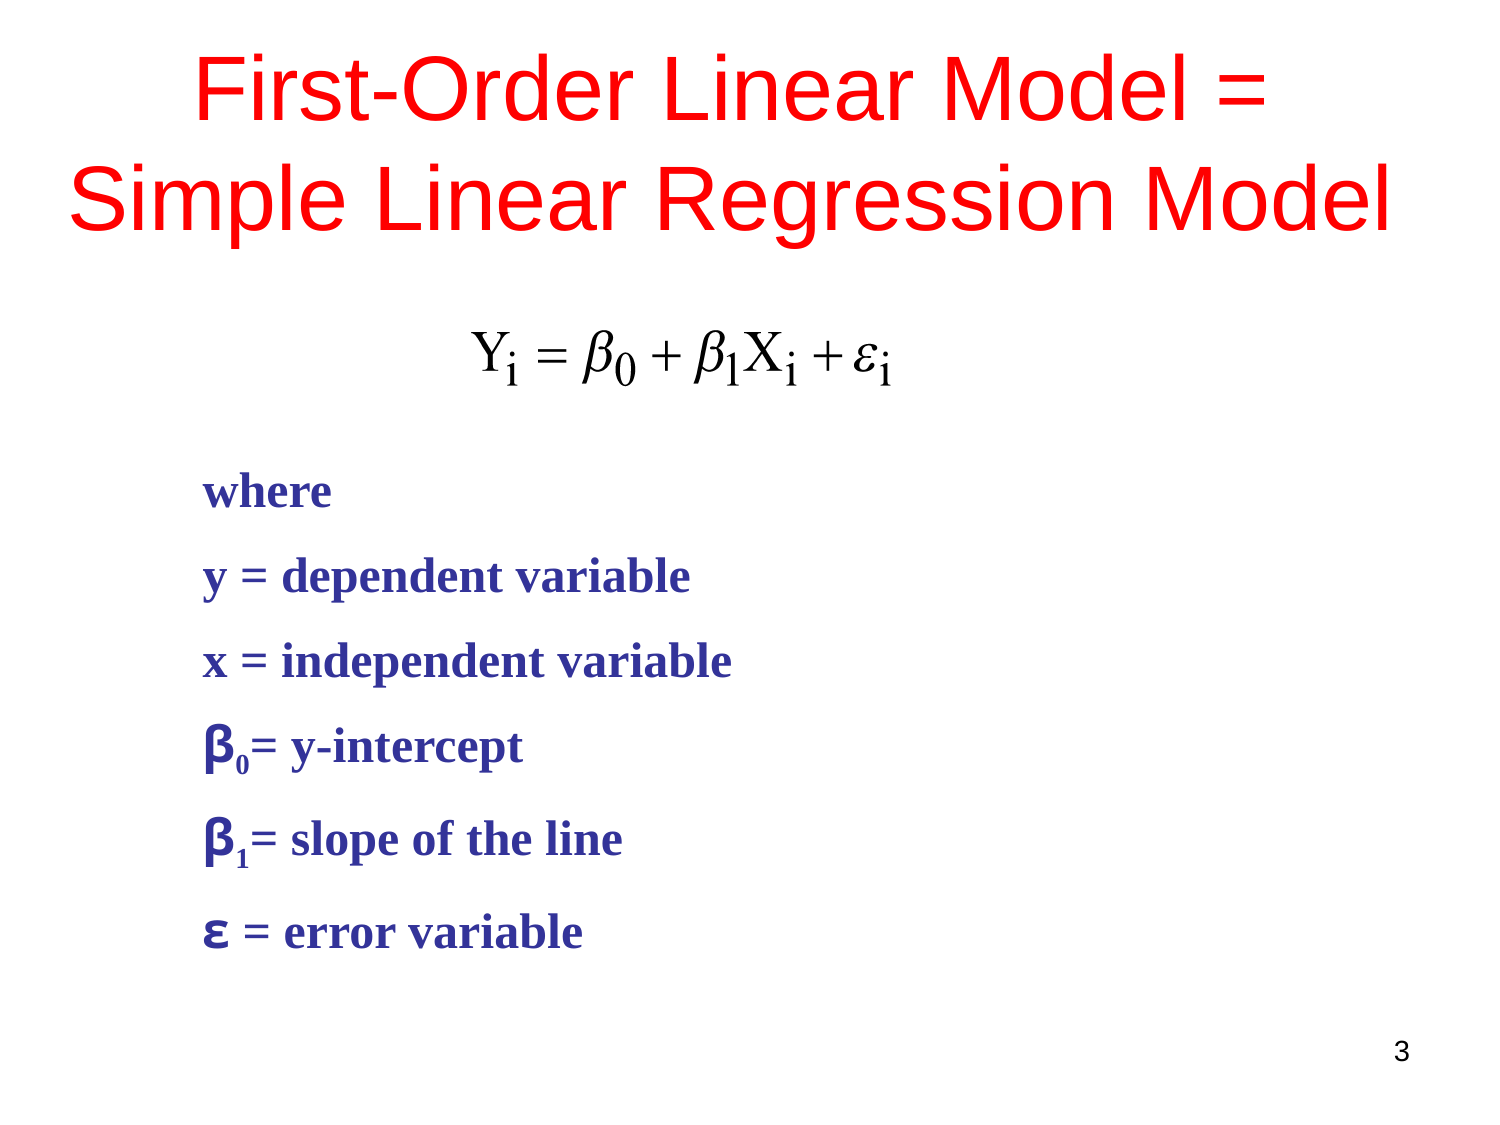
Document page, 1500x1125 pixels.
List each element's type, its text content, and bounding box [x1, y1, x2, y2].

title First-Order Linear Model = Simple Linear Regression Model [37, 45, 1425, 233]
picture [462, 312, 901, 401]
text_box 3 [1074, 1024, 1425, 1103]
list [75, 262, 1425, 1005]
